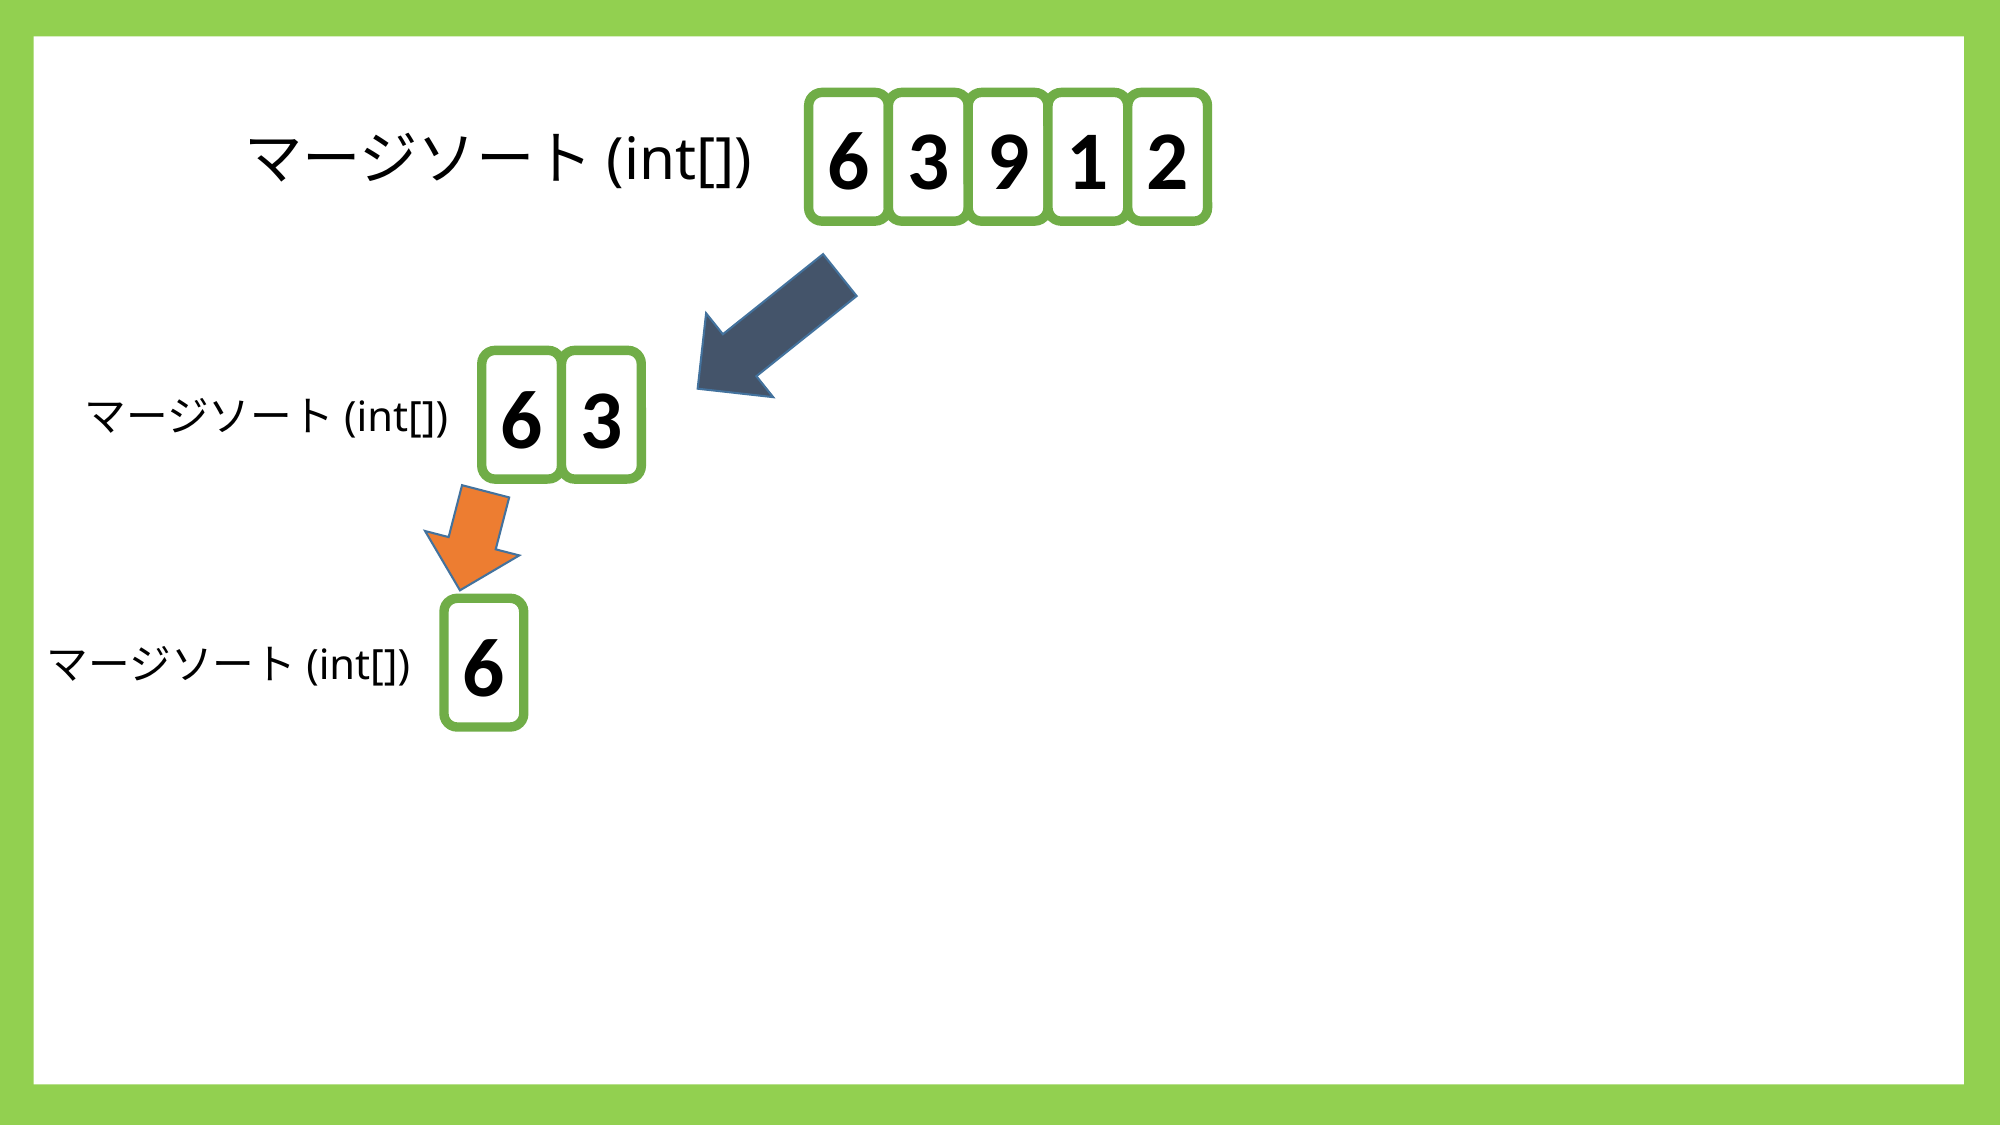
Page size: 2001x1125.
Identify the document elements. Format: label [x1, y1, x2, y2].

text_box [696, 252, 859, 399]
text_box [69, 382, 464, 448]
text_box [480, 349, 643, 481]
text_box [442, 597, 525, 729]
text_box [229, 113, 768, 199]
text_box [31, 630, 426, 695]
text_box [422, 483, 522, 592]
text_box [807, 91, 1209, 223]
